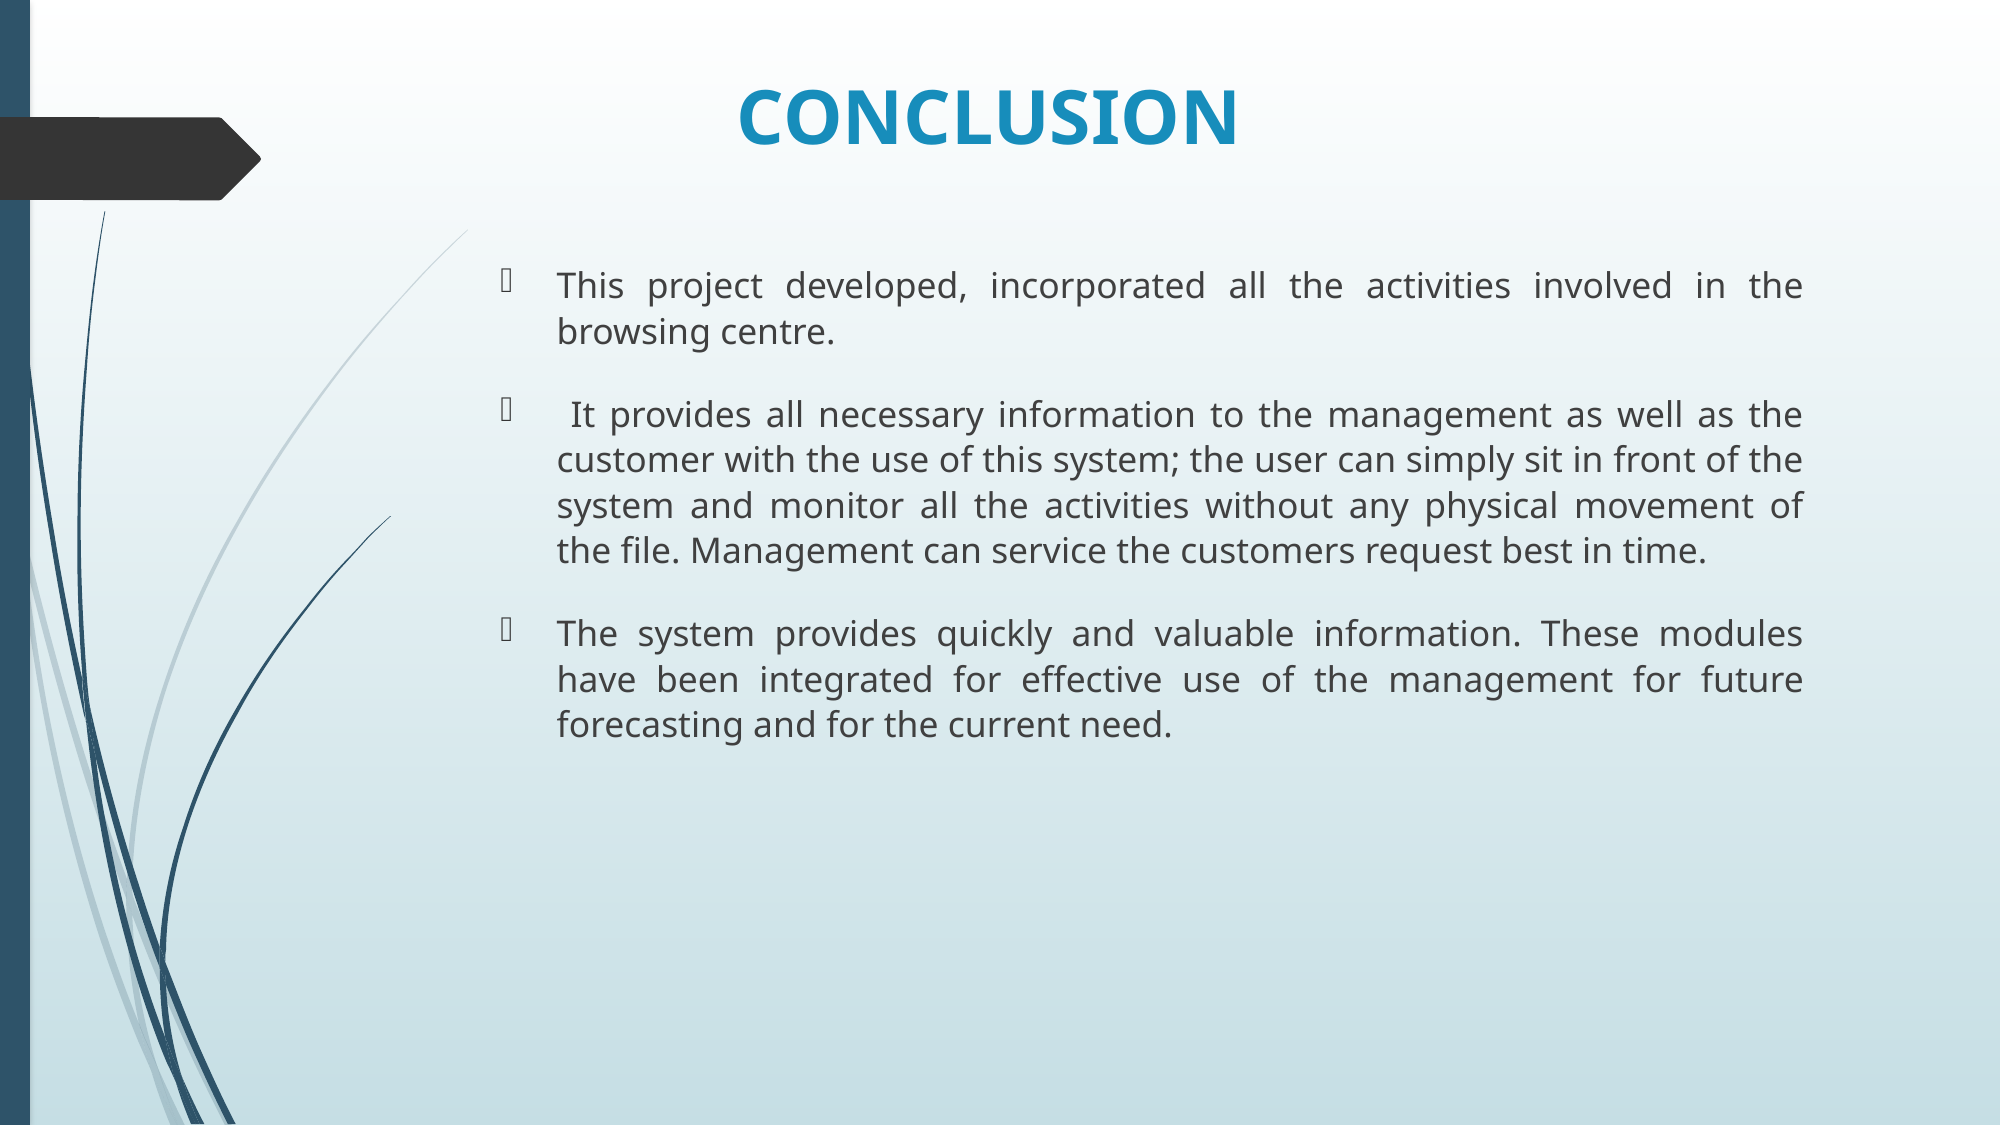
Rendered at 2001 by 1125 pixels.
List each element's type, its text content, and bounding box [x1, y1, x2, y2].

title CONCLUSION [721, 62, 1279, 189]
list This project developed, incorporated all the activities involved in the browsing centre. It provides all necessary information to the management as well as the customer with the use of this system; the user can simply sit in front of the system and monitor all the activities without any physical movement of the file. Management can service the customers request best in time. The system provides quickly and valuable information. These modules have been integrated for effective use of the management for future forecasting and for the current need. [485, 252, 1820, 1031]
